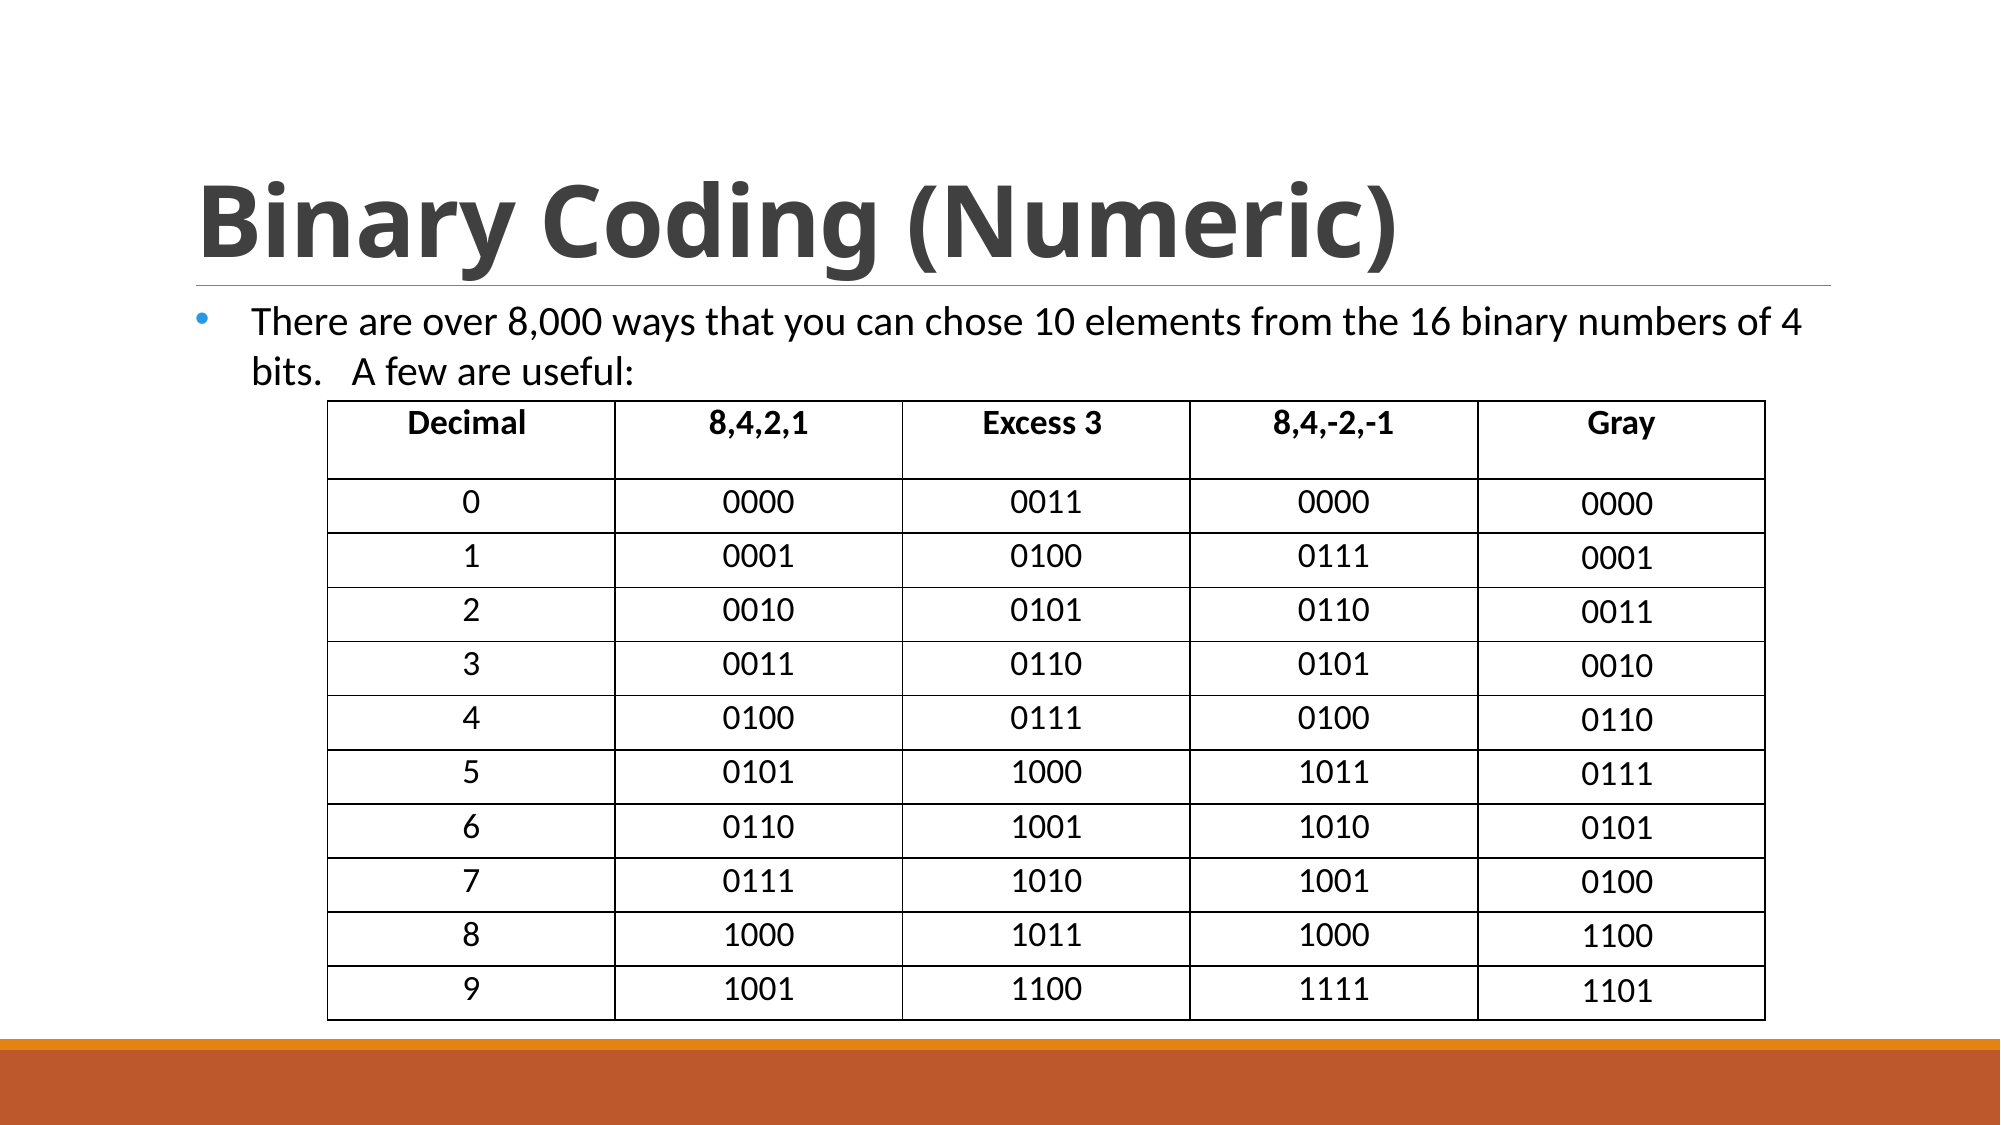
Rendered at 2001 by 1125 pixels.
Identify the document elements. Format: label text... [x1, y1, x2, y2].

table_cell 1111 [1191, 967, 1477, 1019]
table_cell 8 [328, 913, 614, 965]
table_cell 1001 [903, 805, 1189, 857]
table_cell 0101 [1479, 805, 1764, 857]
table_cell 0000 [1191, 480, 1477, 532]
table_cell 0110 [616, 805, 902, 857]
table_cell 0101 [903, 588, 1189, 641]
table_cell 0100 [903, 534, 1189, 587]
table_cell 1000 [616, 913, 902, 965]
table_cell 9 [328, 967, 614, 1019]
table_cell 1000 [903, 751, 1189, 803]
table_cell 1100 [1479, 913, 1764, 965]
table_header 8,4,2,1 [616, 402, 902, 478]
table_cell 1100 [903, 967, 1189, 1019]
table_cell 2 [328, 588, 614, 641]
table_cell 0111 [1191, 534, 1477, 587]
table_cell 1010 [1191, 805, 1477, 857]
table_cell 1010 [903, 859, 1189, 911]
table_header Excess 3 [903, 402, 1189, 478]
table_cell 0111 [903, 696, 1189, 749]
table_header 8,4,-2,-1 [1191, 402, 1477, 478]
table_cell 0010 [616, 588, 902, 641]
table_cell 0111 [616, 859, 902, 911]
table_cell 0110 [903, 642, 1189, 695]
title Binary Coding (Numeric) [180, 47, 1830, 285]
table_cell 0011 [903, 480, 1189, 532]
table_cell 1001 [616, 967, 902, 1019]
table_cell 5 [328, 751, 614, 803]
table_cell 0001 [616, 534, 902, 587]
table_cell 1001 [1191, 859, 1477, 911]
table_cell 1 [328, 534, 614, 587]
text_box There are over 8,000 ways that you can chose 10 elements from the 16 binary numbers of 4 bits. A few are useful: [180, 286, 1840, 402]
table_cell 0001 [1479, 534, 1764, 587]
table_cell 0111 [1479, 751, 1764, 803]
table_cell 6 [328, 805, 614, 857]
table_cell 0 [328, 480, 614, 532]
table_cell 0100 [1479, 859, 1764, 911]
table_cell 1000 [1191, 913, 1477, 965]
table_cell 3 [328, 642, 614, 695]
table_cell 1011 [903, 913, 1189, 965]
table_cell 1101 [1479, 967, 1764, 1019]
table_cell 0101 [1191, 642, 1477, 695]
table_header Decimal [328, 402, 614, 478]
table_cell 0100 [1191, 696, 1477, 749]
table_cell 7 [328, 859, 614, 911]
table_cell 0011 [1479, 588, 1764, 641]
table_cell 0011 [616, 642, 902, 695]
table_cell 0101 [616, 751, 902, 803]
table_cell 0000 [616, 480, 902, 532]
table_cell 0000 [1479, 480, 1764, 532]
table_cell 4 [328, 696, 614, 749]
table_cell 1011 [1191, 751, 1477, 803]
table_cell 0100 [616, 696, 902, 749]
table_header Gray [1479, 402, 1764, 478]
table_cell 0010 [1479, 642, 1764, 695]
table_cell 0110 [1479, 696, 1764, 749]
table_cell 0110 [1191, 588, 1477, 641]
